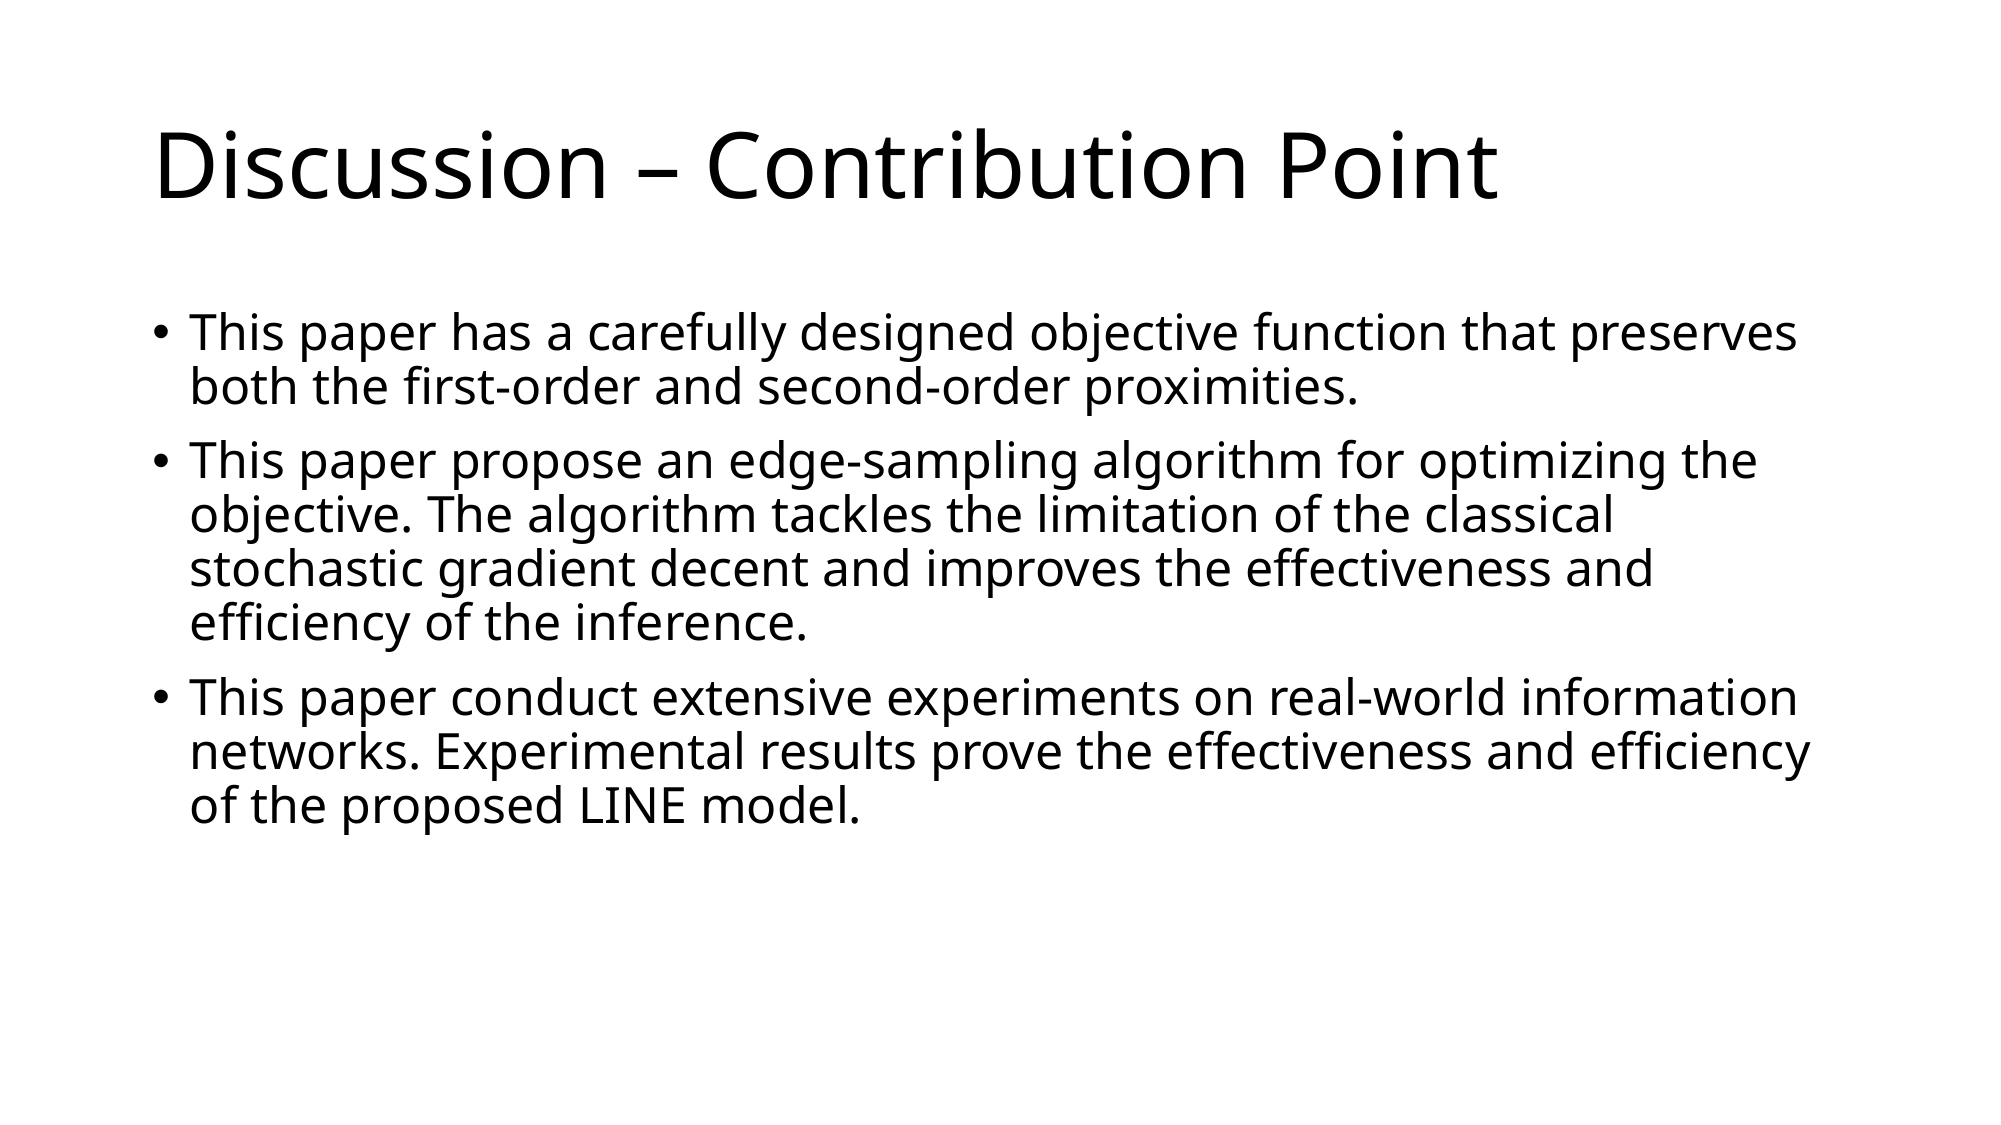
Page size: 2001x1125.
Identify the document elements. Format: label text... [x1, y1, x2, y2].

list This paper has a carefully designed objective function that preserves both the first-order and second-order proximities. This paper propose an edge-sampling algorithm for optimizing the objective. The algorithm tackles the limitation of the classical stochastic gradient decent and improves the effectiveness and efficiency of the inference. This paper conduct extensive experiments on real-world information networks. Experimental results prove the effectiveness and efficiency of the proposed LINE model. [137, 299, 1863, 1014]
title Discussion – Contribution Point [137, 59, 1863, 278]
